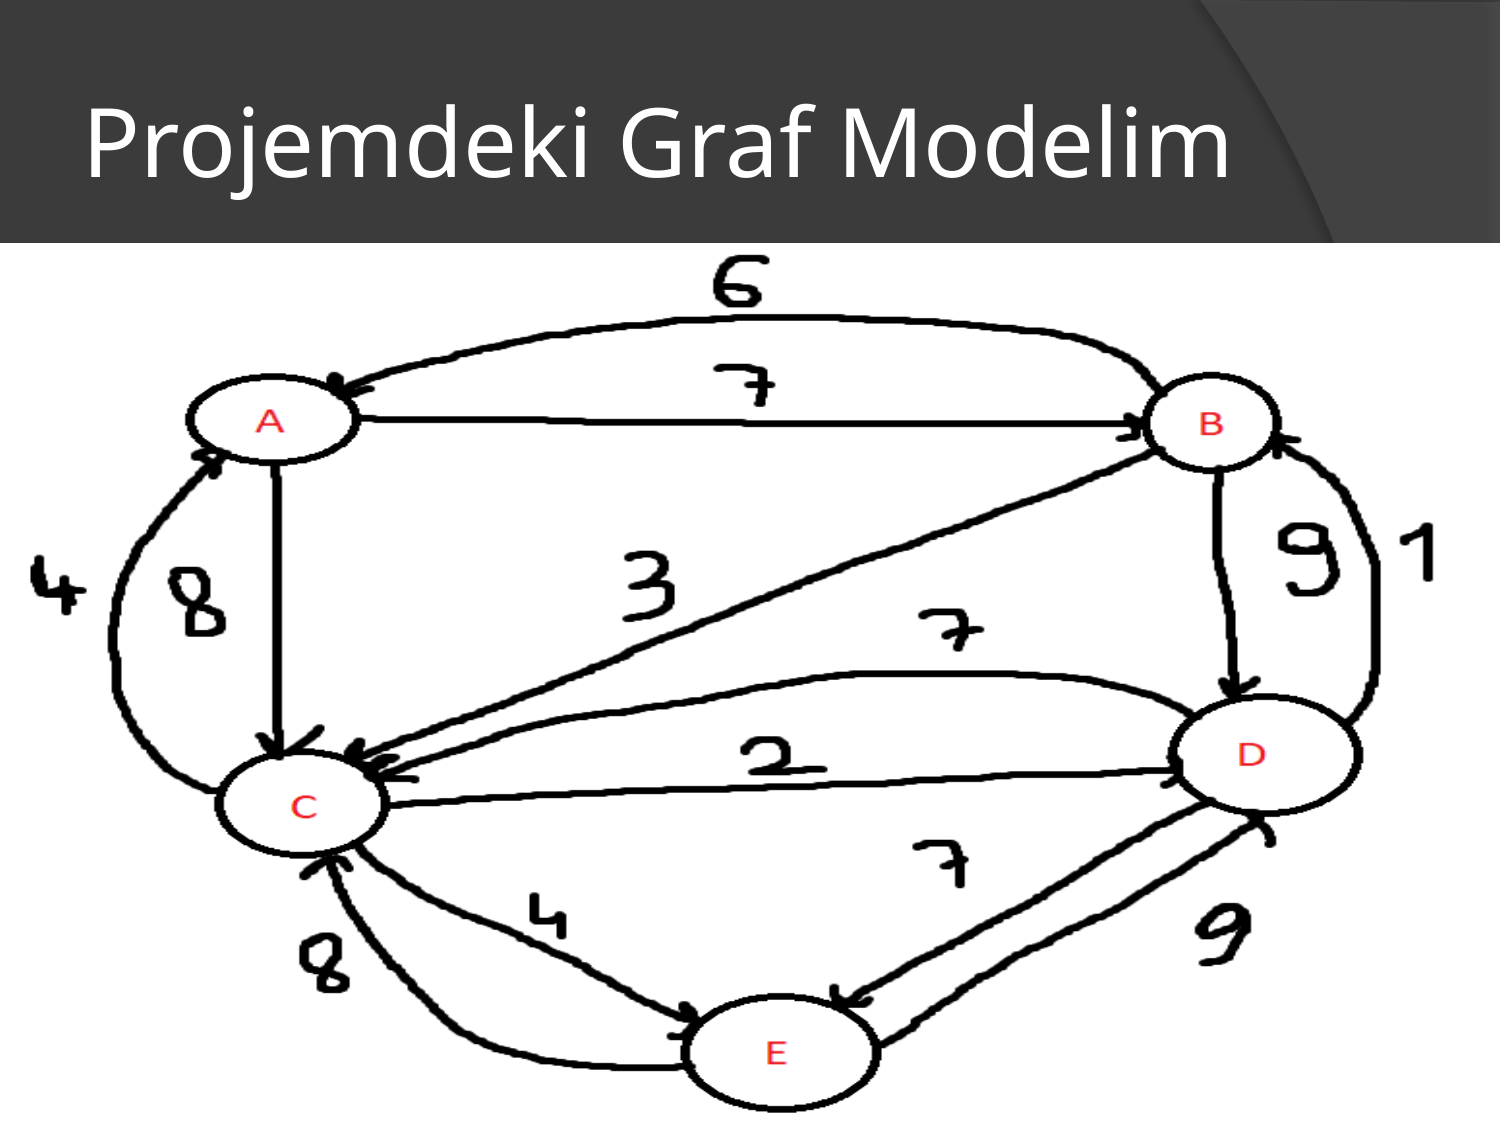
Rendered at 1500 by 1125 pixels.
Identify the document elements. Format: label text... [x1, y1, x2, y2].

title Projemdeki Graf Modelim [75, 45, 1300, 233]
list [0, 243, 1500, 1125]
